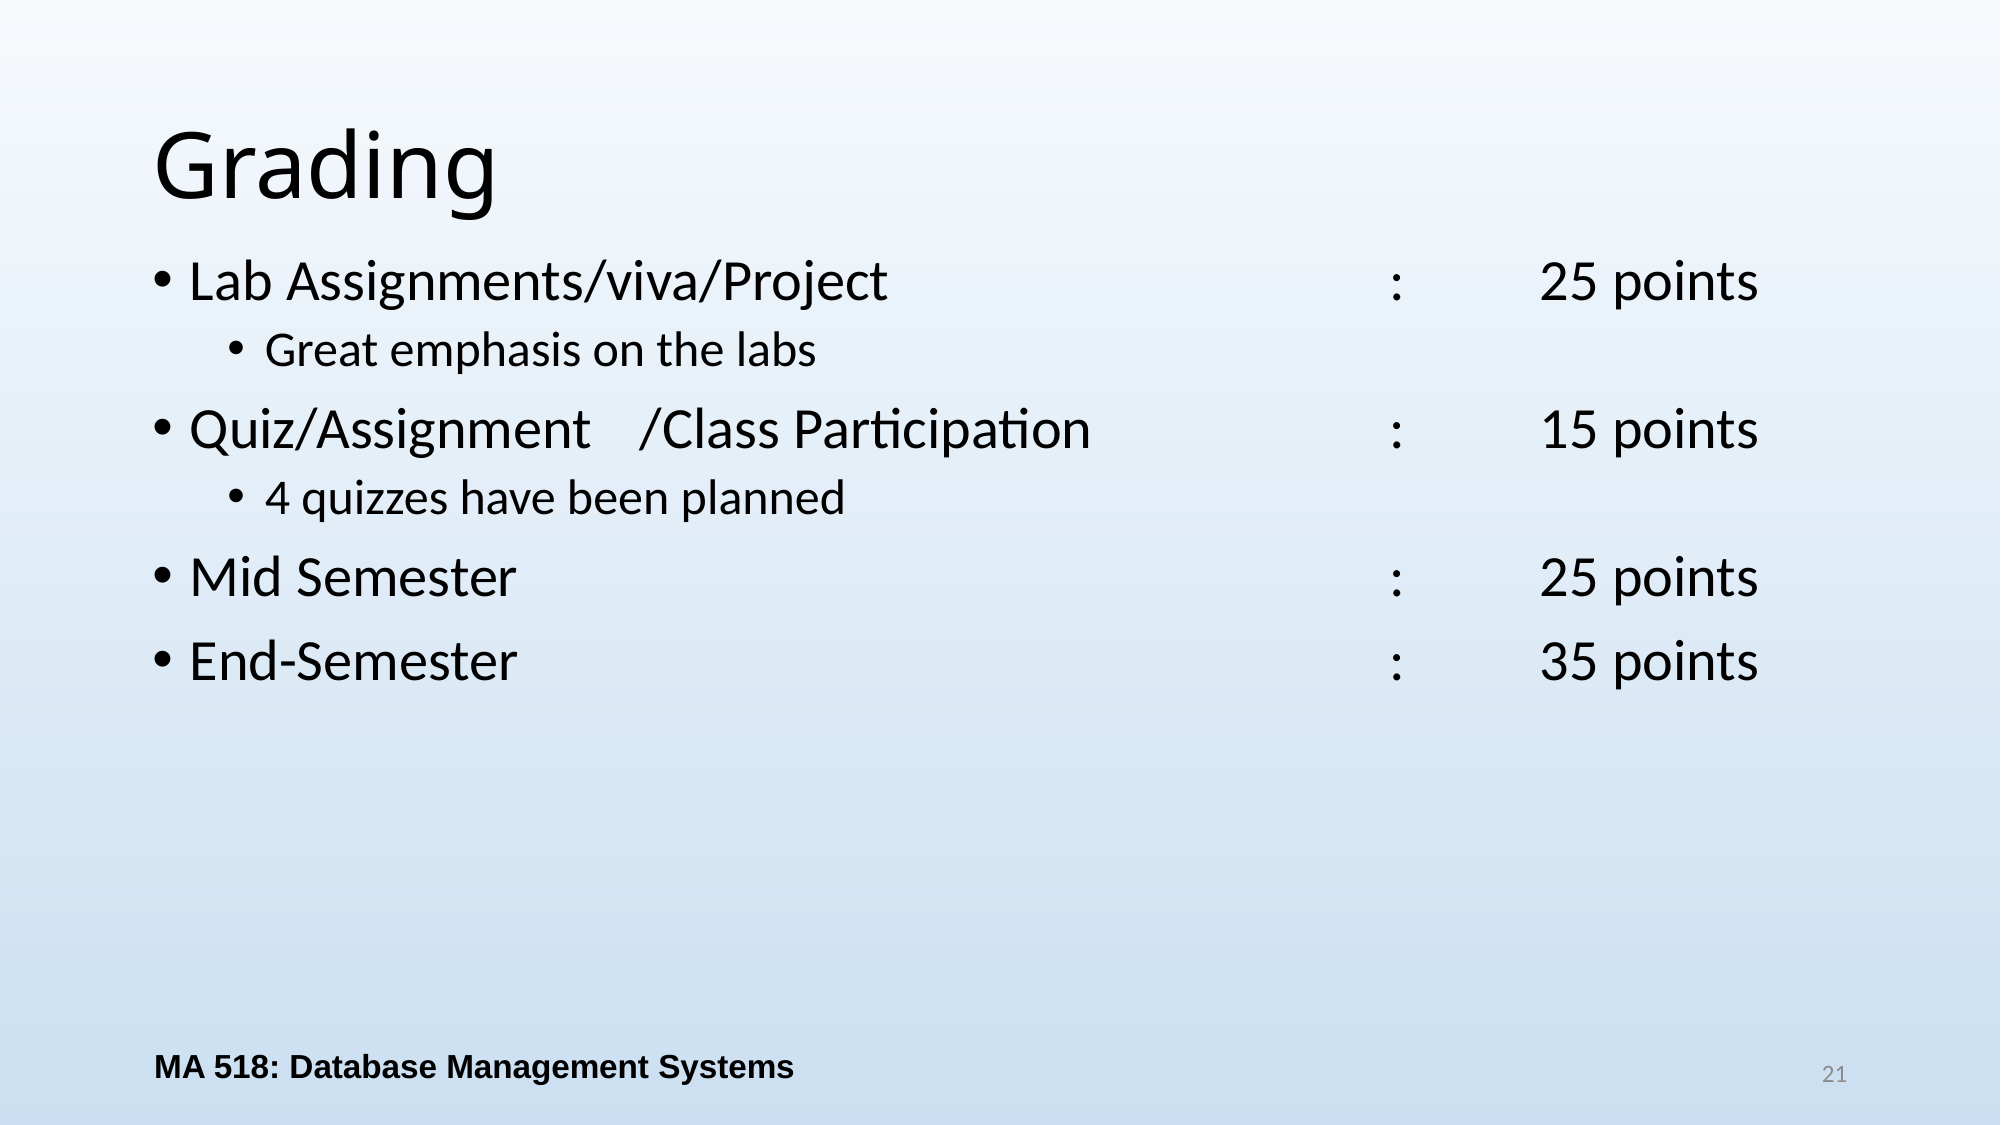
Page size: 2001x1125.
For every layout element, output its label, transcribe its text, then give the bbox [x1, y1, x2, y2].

title Grading [137, 59, 1863, 242]
footer MA 518: Database Management Systems [137, 1035, 813, 1096]
slide_number 21 [1412, 1042, 1863, 1103]
list Lab Assignments/viva/Project : 25 points Great emphasis on the labs Quiz/Assignment /Class Participation : 15 points 4 quizzes have been planned Mid Semester : 25 points End-Semester : 35 points [137, 242, 1863, 957]
